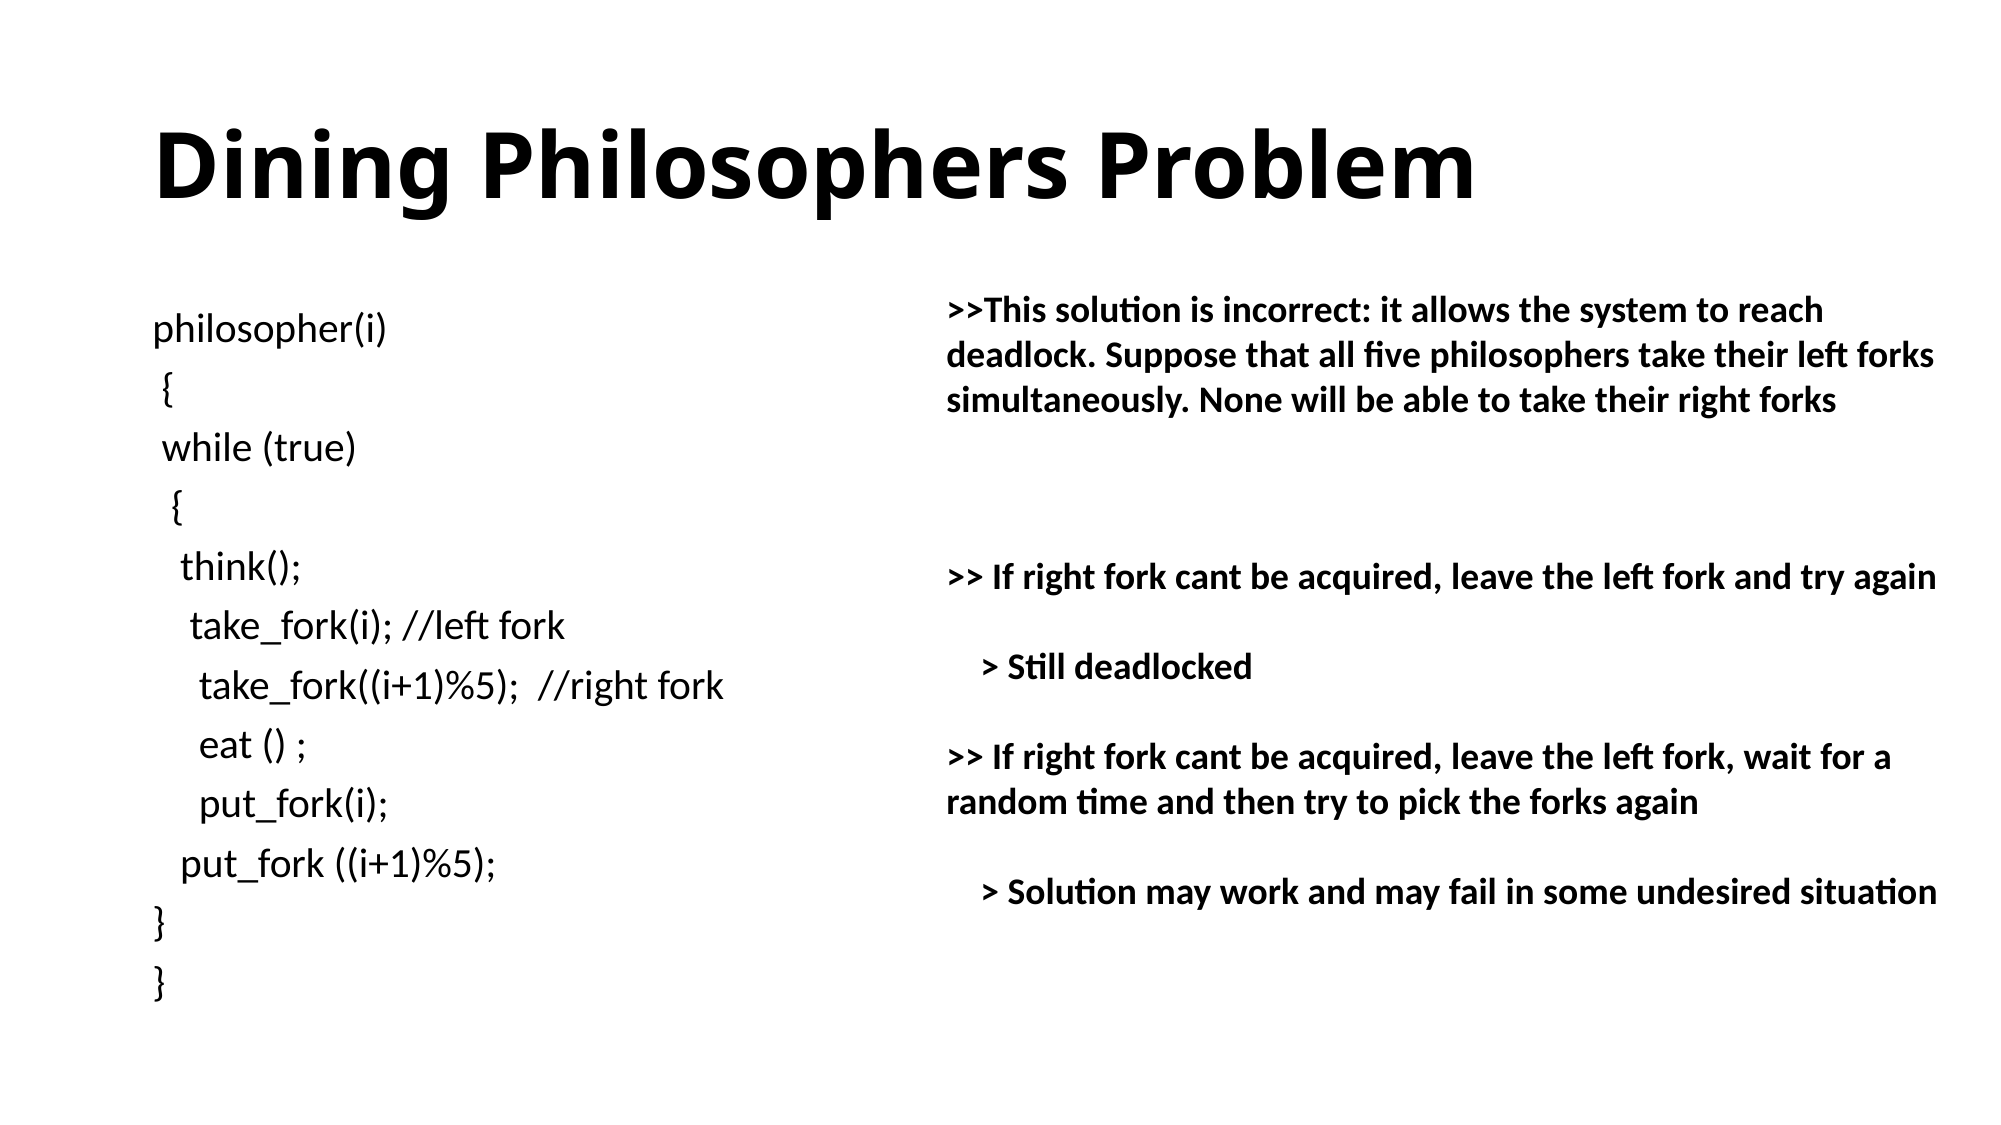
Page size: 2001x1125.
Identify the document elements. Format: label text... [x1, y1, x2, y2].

text_box >>This solution is incorrect: it allows the system to reach deadlock. Suppose that all five philosophers take their left forks simultaneously. None will be able to take their right forks [931, 277, 1961, 472]
text_box >> If right fork cant be acquired, leave the left fork and try again > Still deadlocked >> If right fork cant be acquired, leave the left fork, wait for a random time and then try to pick the forks again > Solution may work and may fail in some undesired situation [931, 544, 1961, 1055]
list philosopher(i) { while (true) { think(); take_fork(i); //left fork take_fork((i+1)%5); //right fork eat () ; put_fork(i); put_fork ((i+1)%5); } } [137, 299, 1863, 1014]
title Dining Philosophers Problem [137, 59, 1863, 278]
